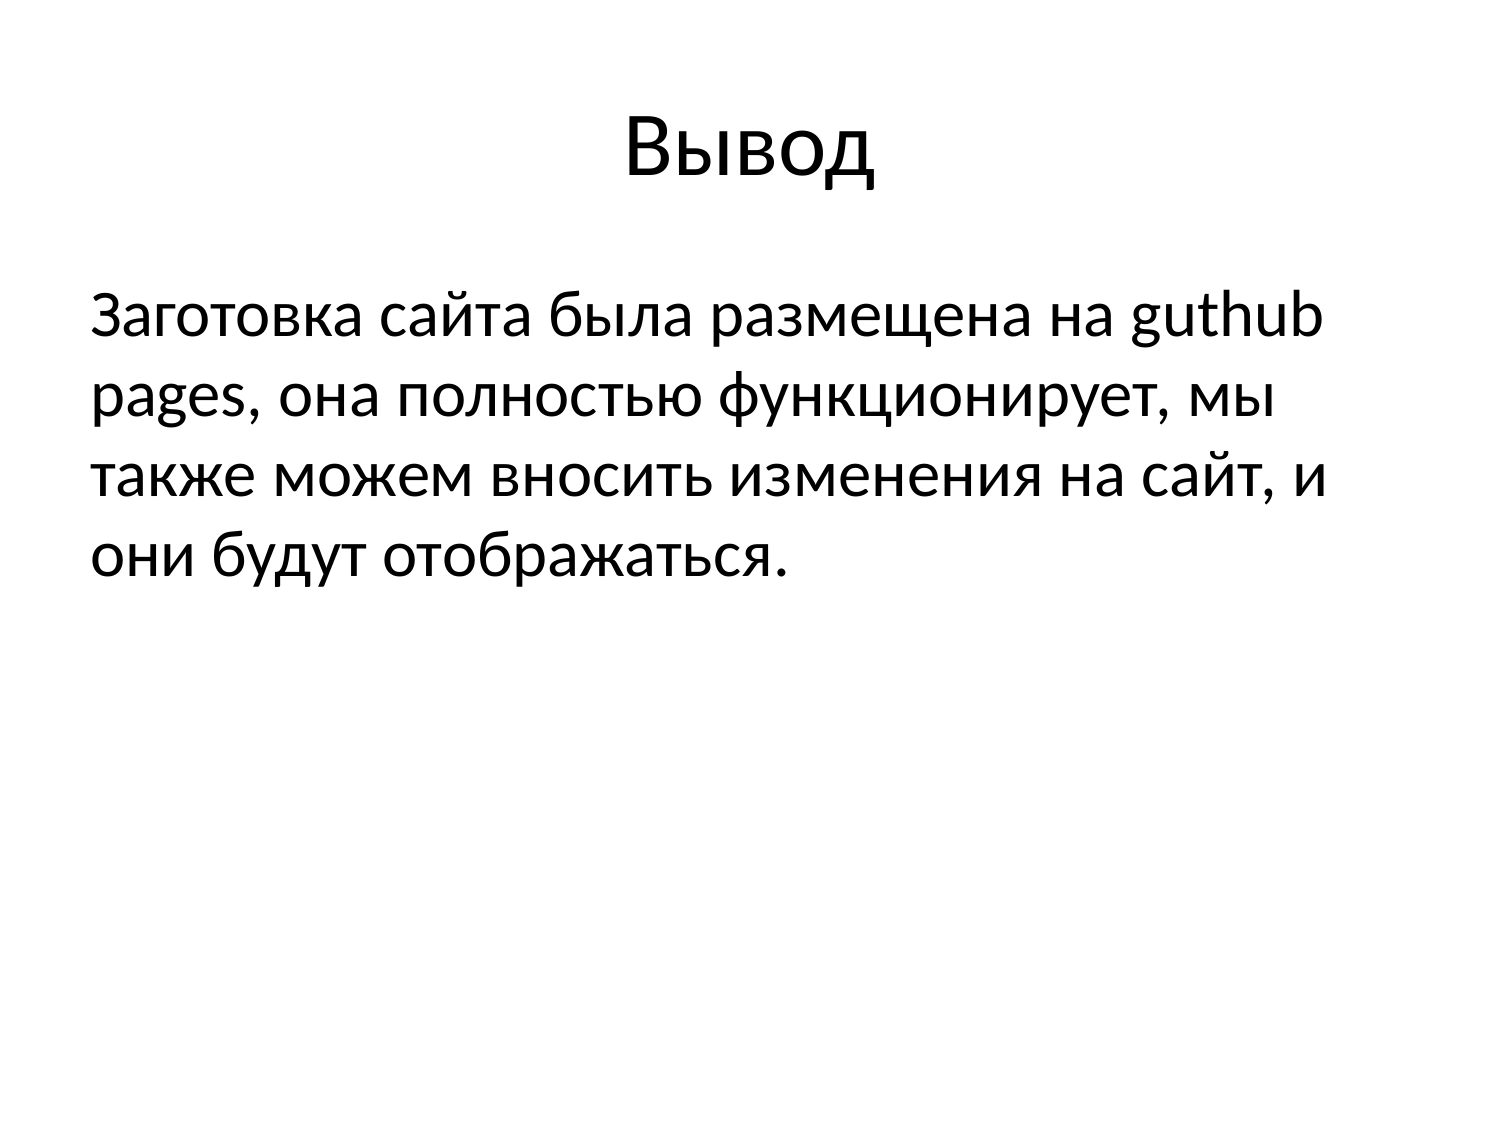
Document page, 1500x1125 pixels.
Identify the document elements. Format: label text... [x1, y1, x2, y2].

list Заготовка сайта была размещена на guthub pages, она полностью функционирует, мы также можем вносить изменения на сайт, и они будут отображаться. [75, 262, 1425, 1005]
title Вывод [75, 45, 1425, 233]
